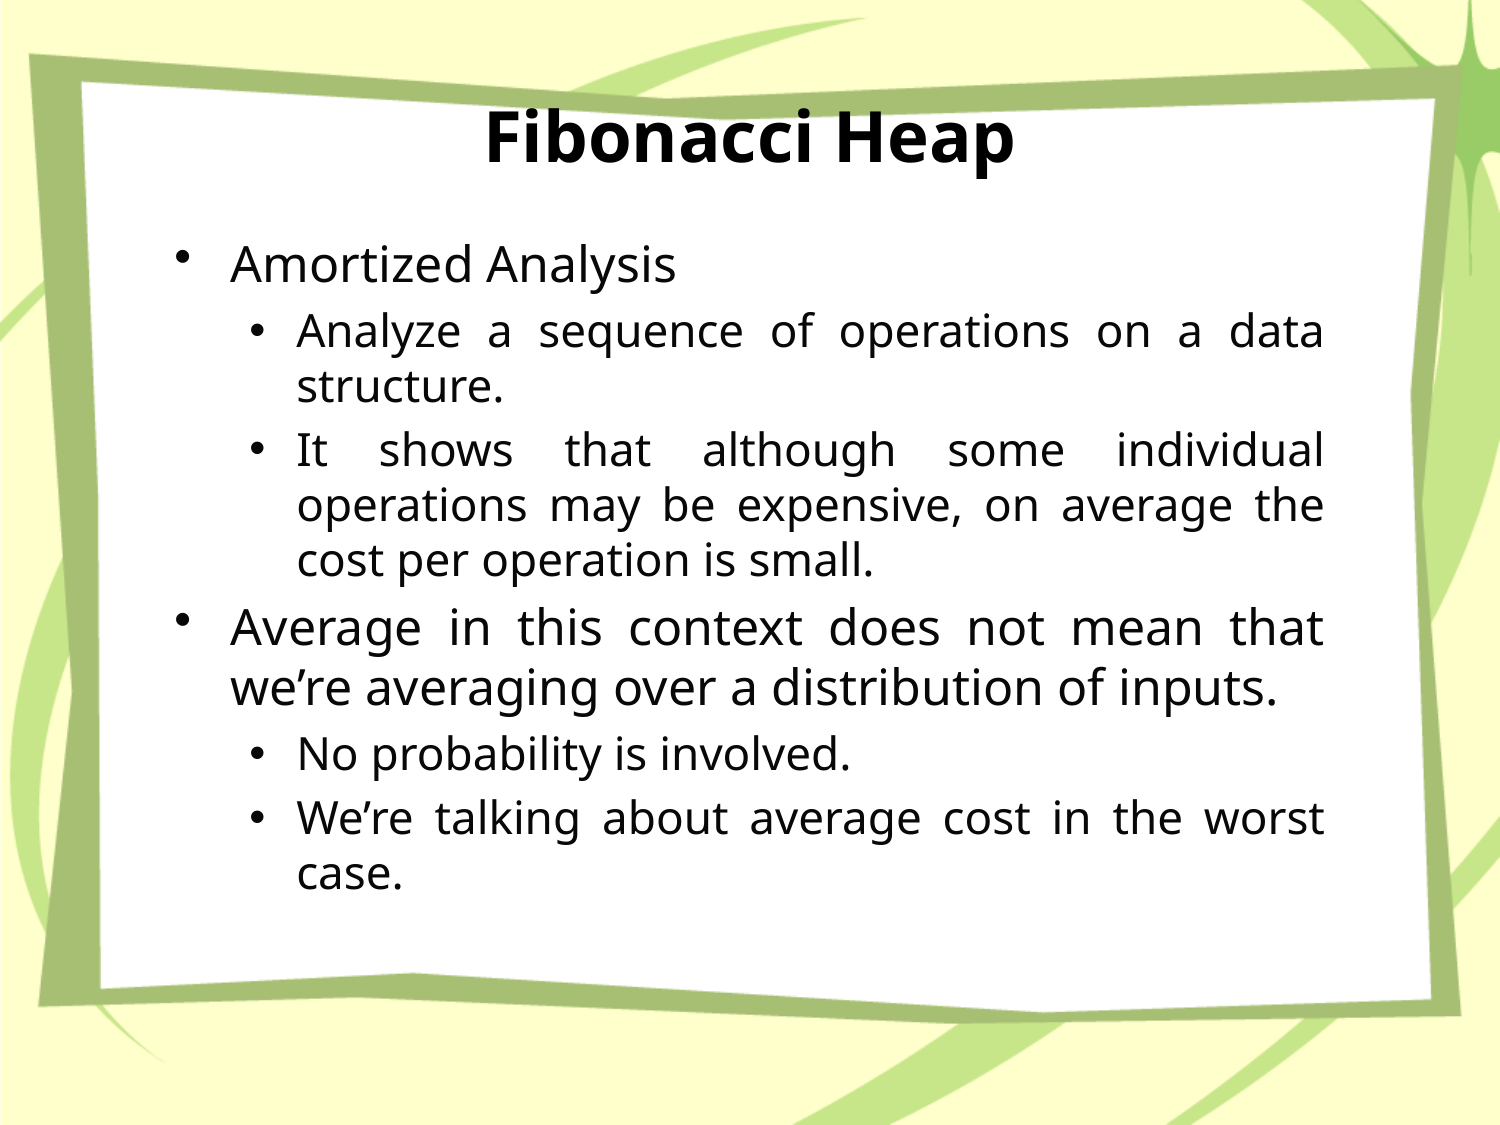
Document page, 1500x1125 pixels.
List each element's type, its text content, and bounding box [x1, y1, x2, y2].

picture [0, 0, 1500, 1125]
title Fibonacci Heap [75, 75, 1425, 194]
text_box Amortized Analysis Analyze a sequence of operations on a data structure. It shows that although some individual operations may be expensive, on average the cost per operation is small. Average in this context does not mean that we’re averaging over a distribution of inputs. No probability is involved. We’re talking about average cost in the worst case. [159, 224, 1341, 900]
